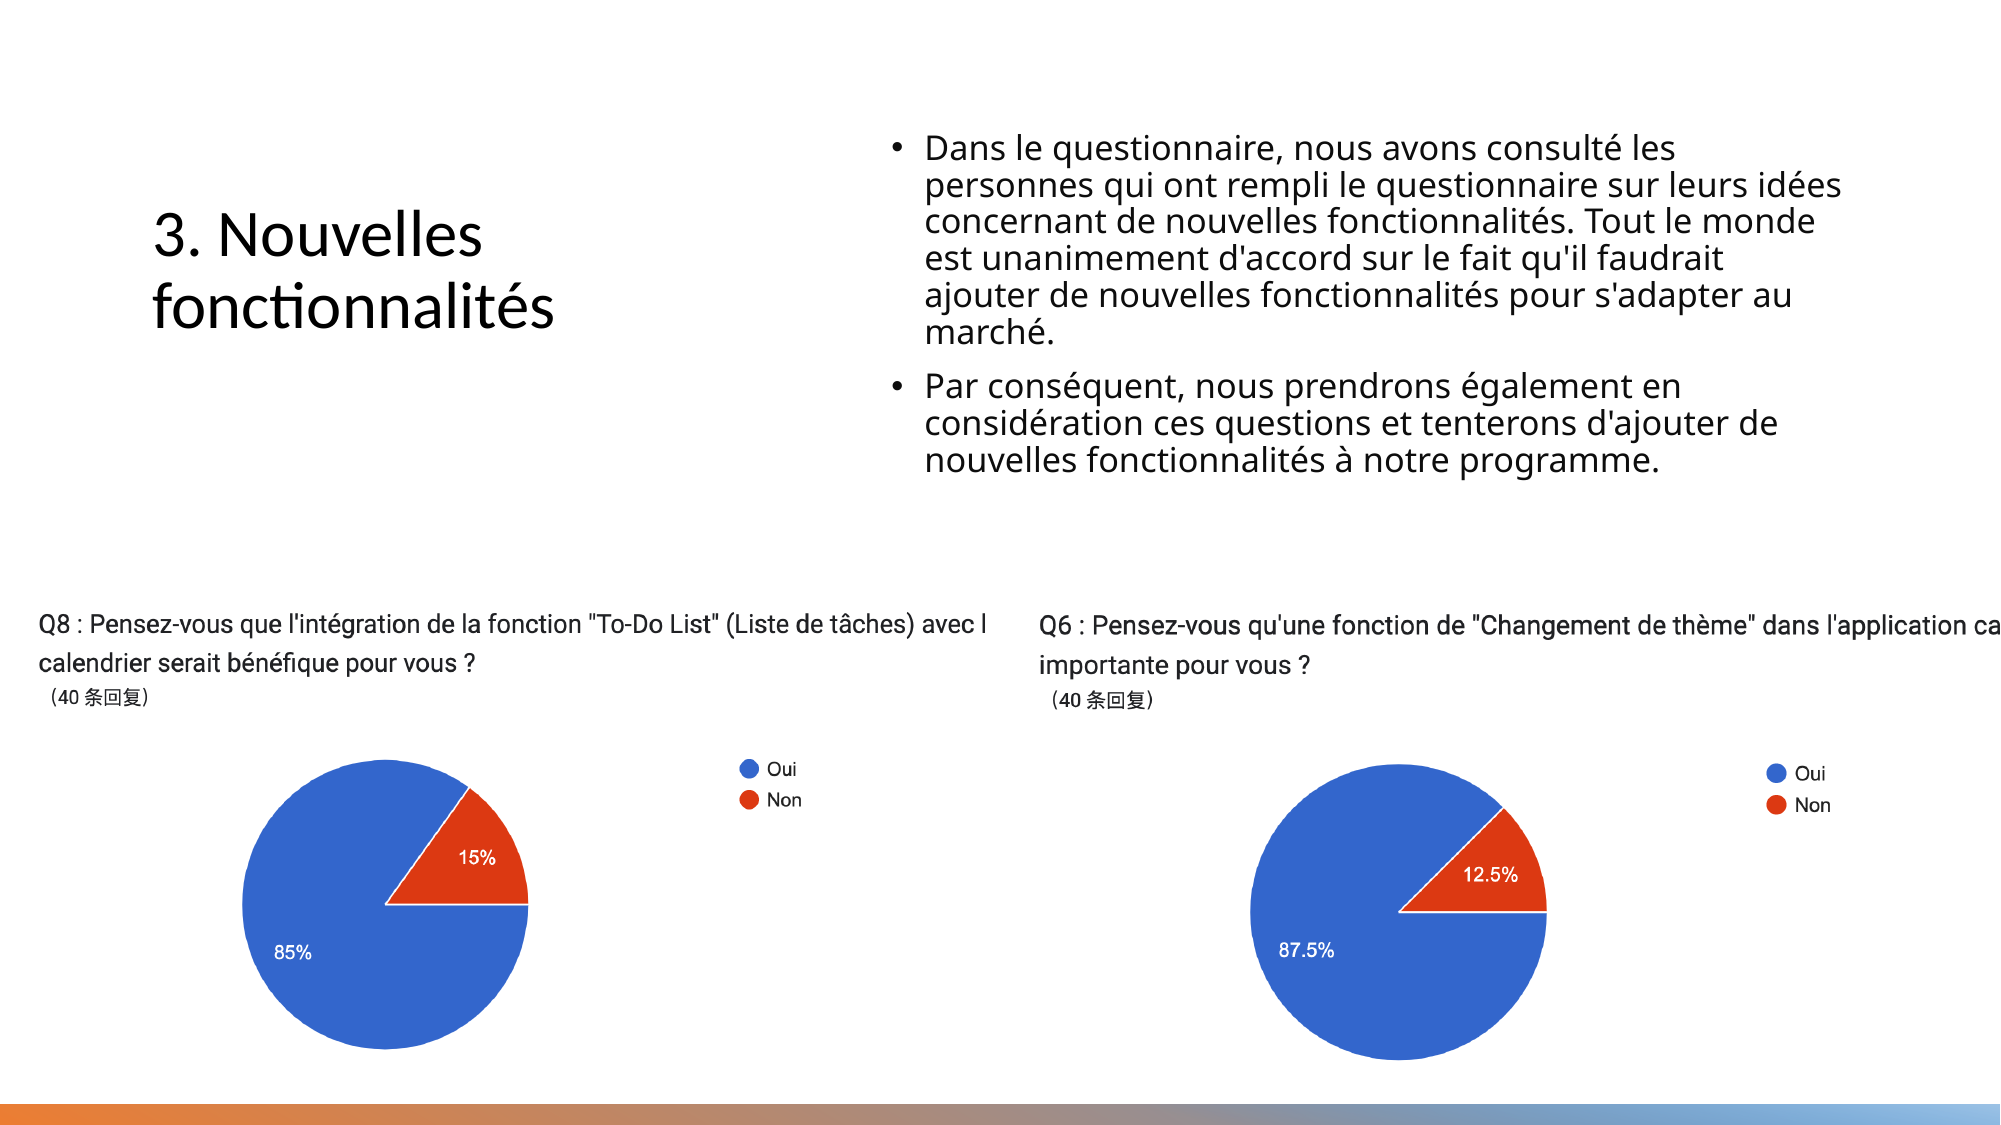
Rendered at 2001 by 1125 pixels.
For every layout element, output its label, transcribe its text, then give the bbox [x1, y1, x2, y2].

picture [0, 568, 987, 1104]
title 3. Nouvelles fonctionnalités [137, 190, 743, 404]
list Dans le questionnaire, nous avons consulté les personnes qui ont rempli le questionnaire sur leurs idées concernant de nouvelles fonctionnalités. Tout le monde est unanimement d'accord sur le fait qu'il faudrait ajouter de nouvelles fonctionnalités pour s'adapter au marché. Par conséquent, nous prendrons également en considération ces questions et tenterons d'ajouter de nouvelles fonctionnalités à notre programme. [876, 123, 1863, 495]
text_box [0, 1104, 2000, 1125]
picture [999, 568, 2000, 1104]
